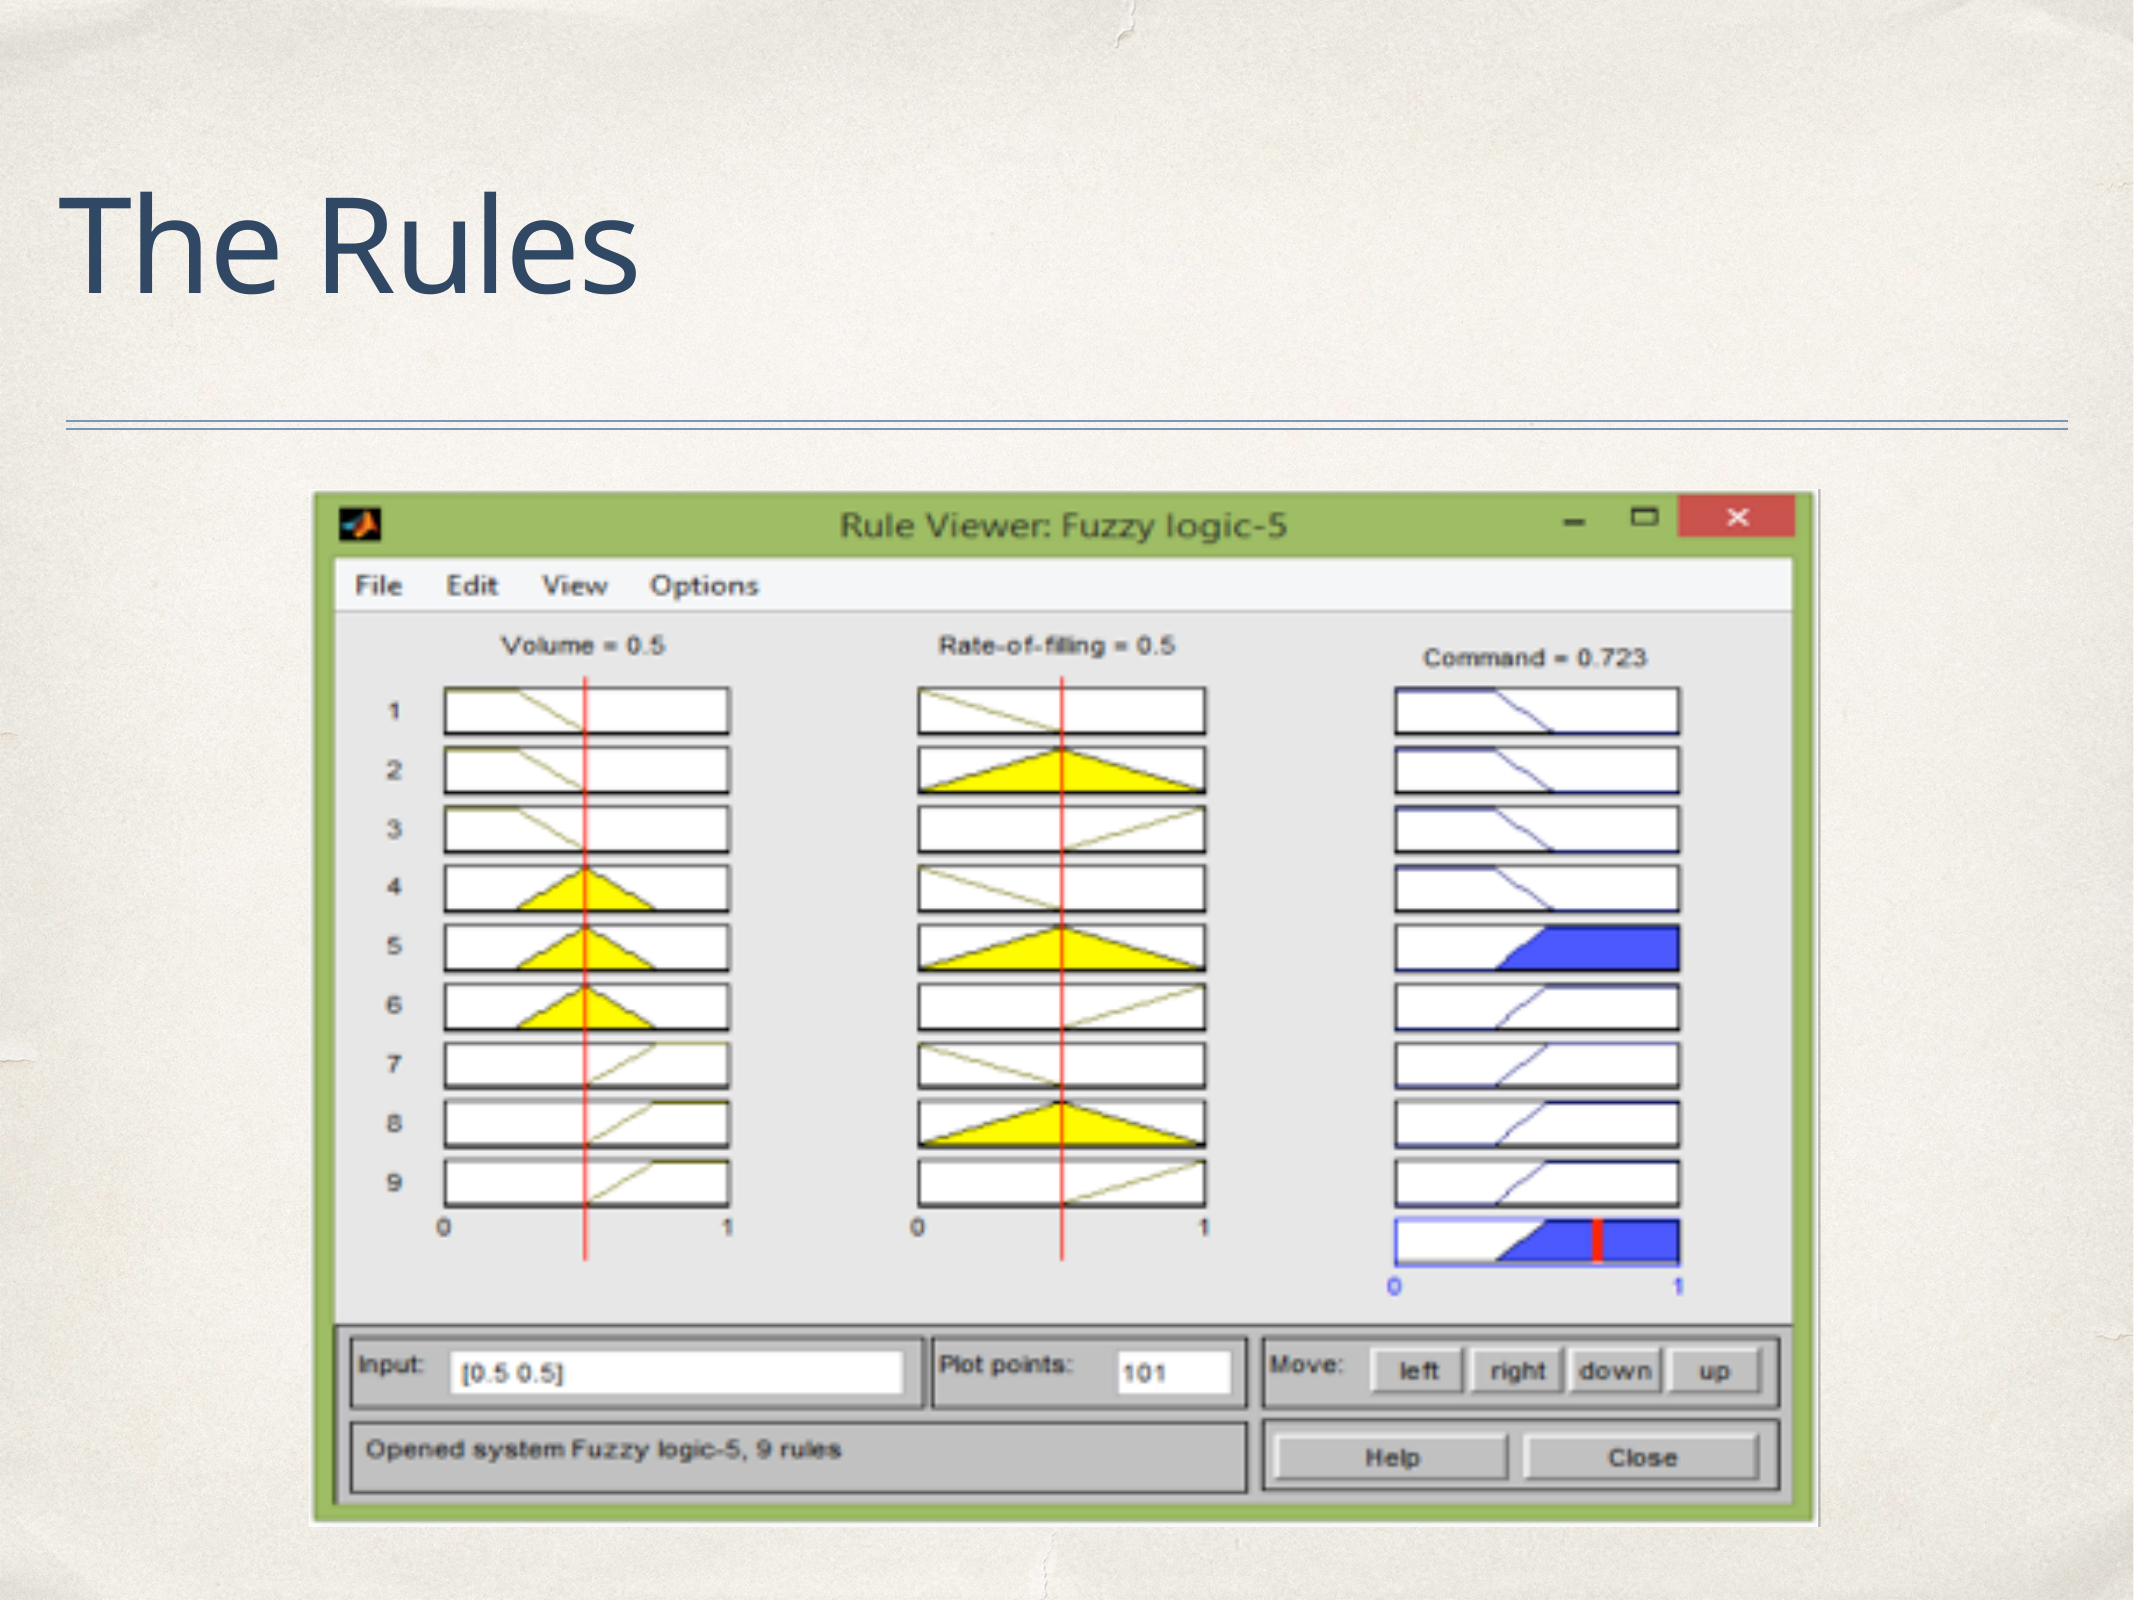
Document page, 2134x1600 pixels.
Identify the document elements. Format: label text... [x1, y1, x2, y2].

title The Rules [57, 72, 2076, 409]
picture [0, 0, 2134, 1600]
